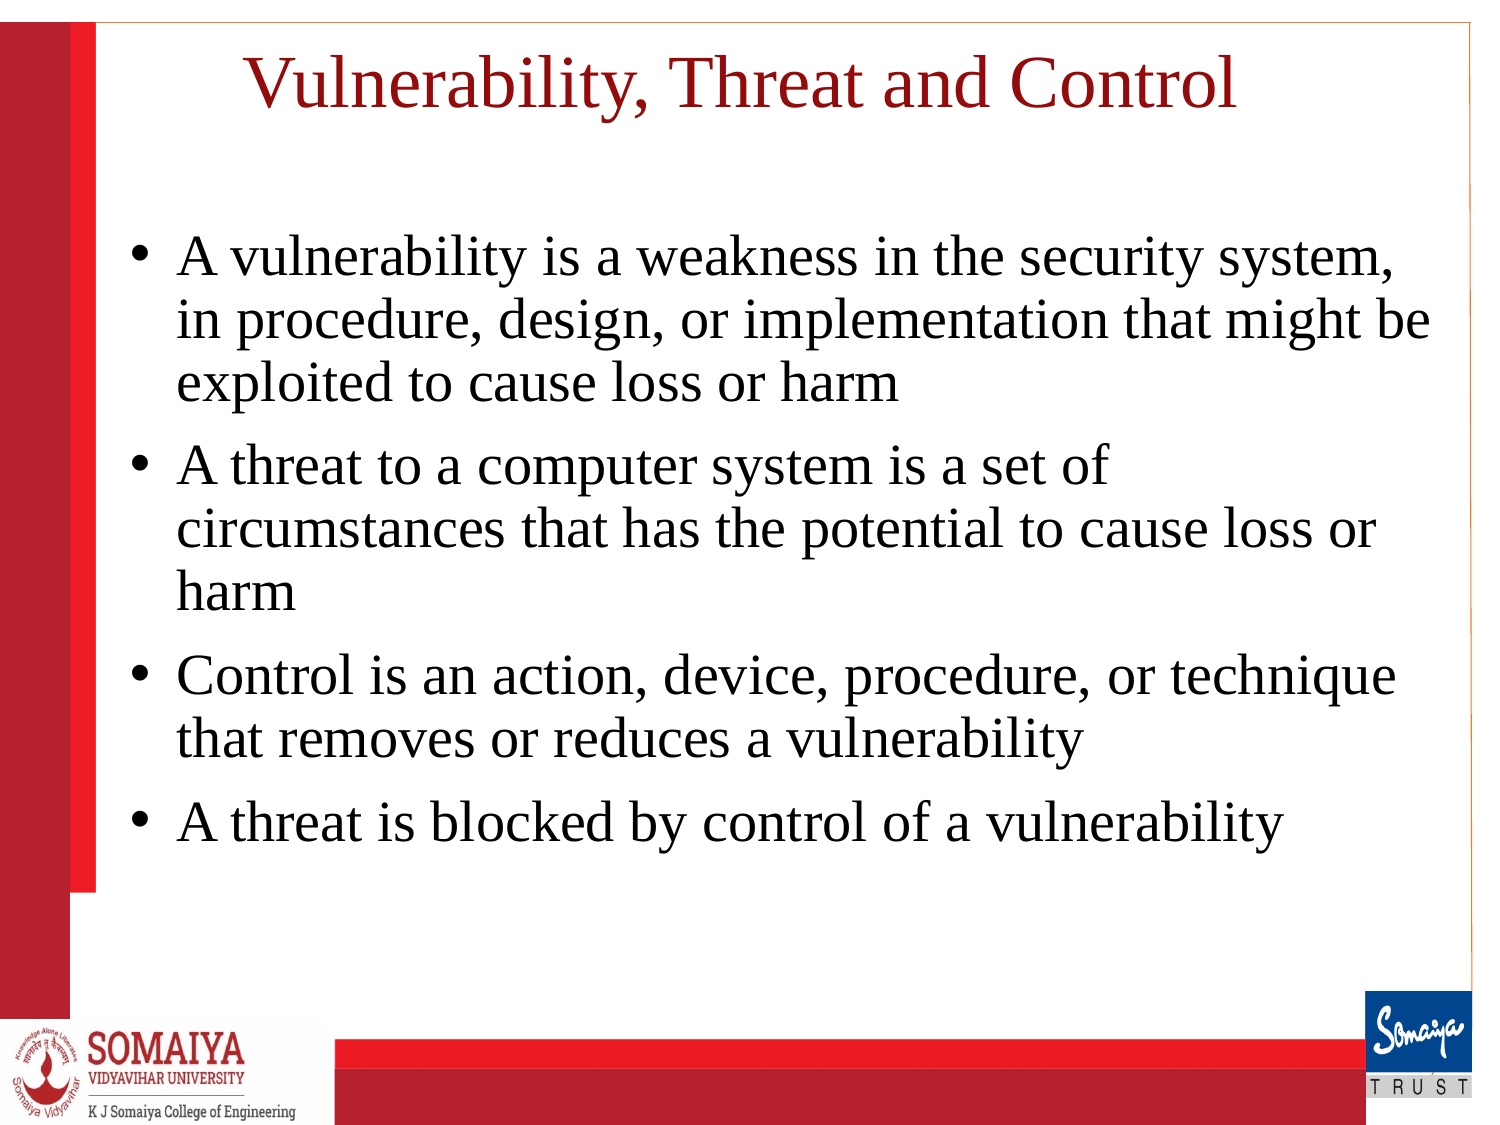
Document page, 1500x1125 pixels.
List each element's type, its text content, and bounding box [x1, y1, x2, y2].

title Vulnerability, Threat and Control [134, 35, 1349, 179]
picture [335, 1040, 1365, 1125]
list A vulnerability is a weakness in the security system, in procedure, design, or implementation that might be exploited to cause loss or harm A threat to a computer system is a set of circumstances that has the potential to cause loss or harm Control is an action, device, procedure, or technique that removes or reduces a vulnerability A threat is blocked by control of a vulnerability [114, 217, 1465, 960]
picture [1365, 991, 1472, 1098]
picture [0, 22, 327, 1125]
